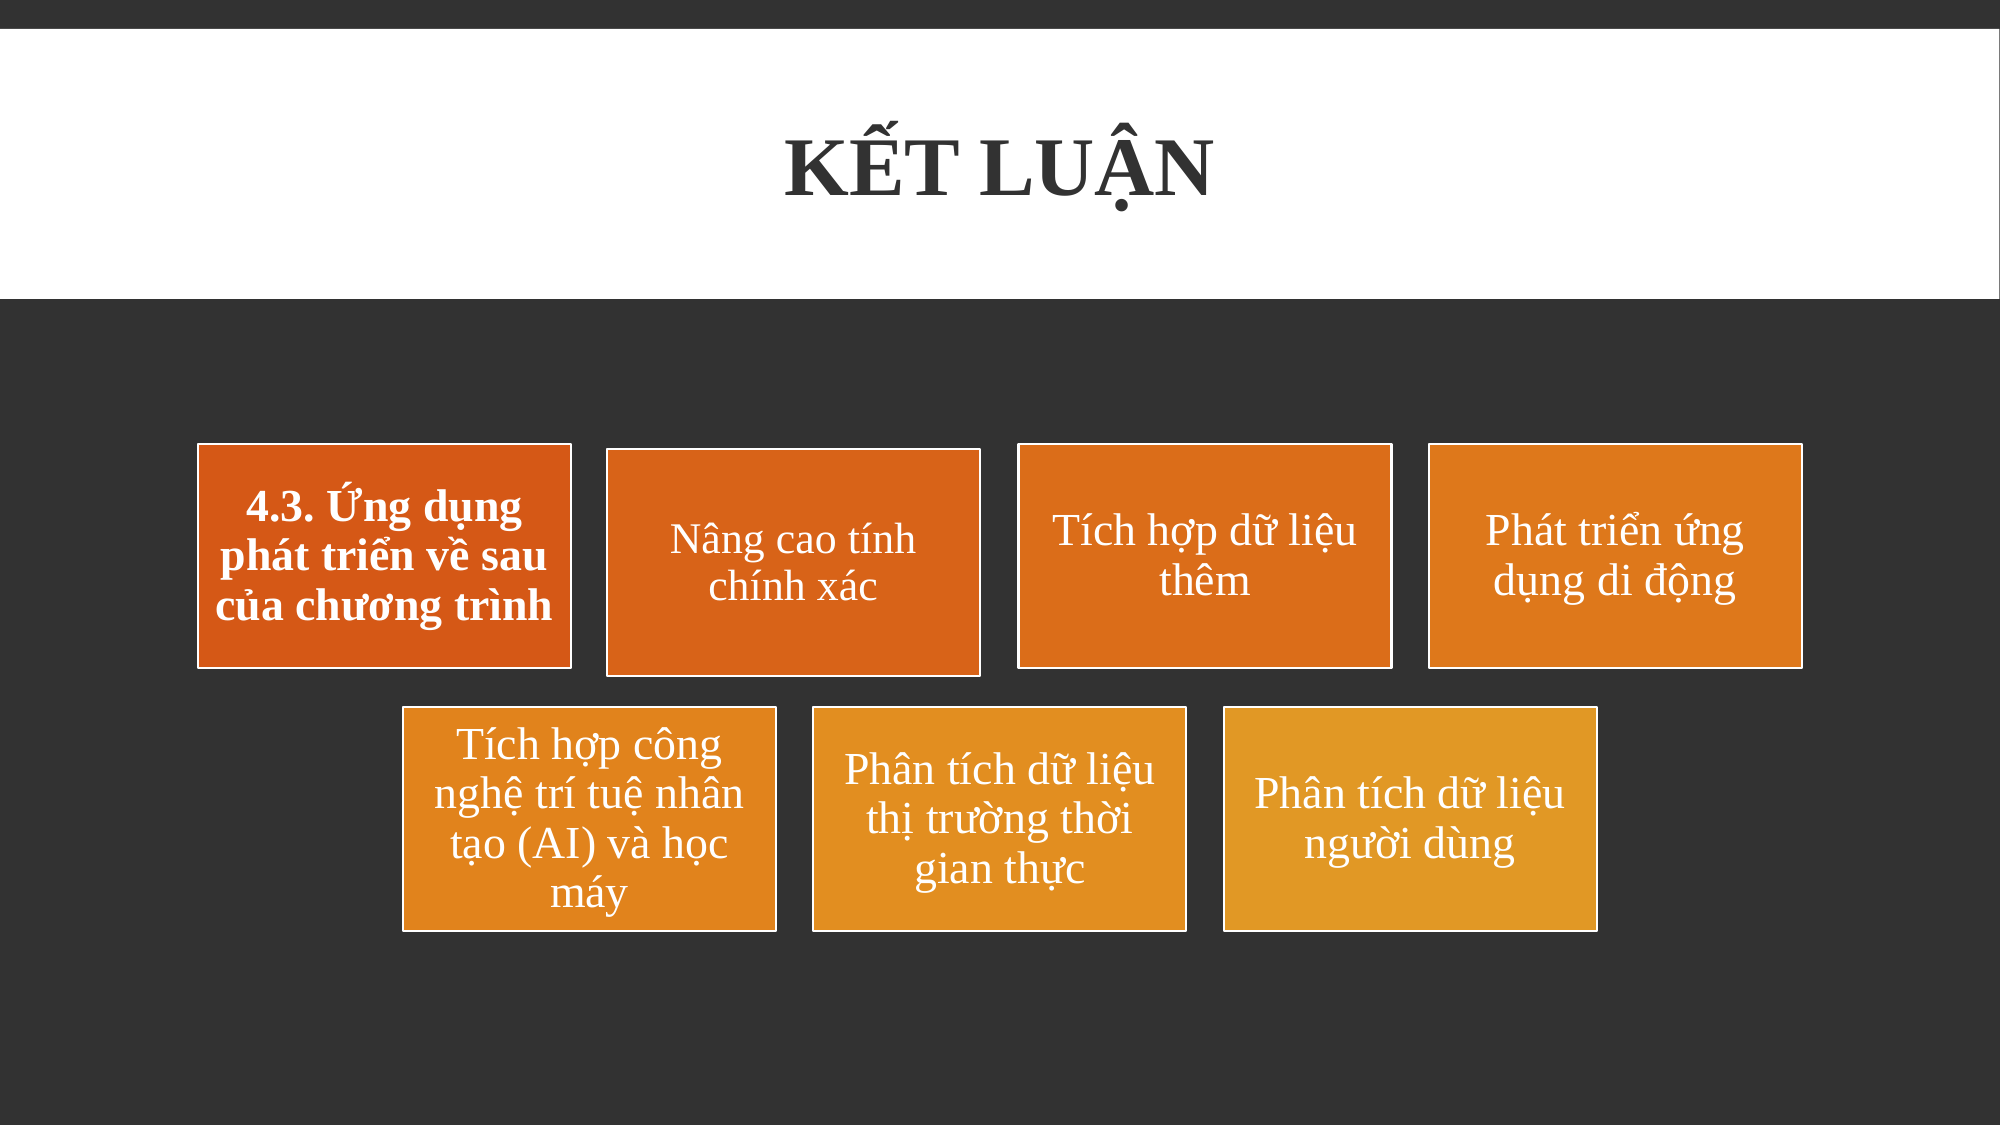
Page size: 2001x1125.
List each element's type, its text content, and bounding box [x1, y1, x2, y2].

title KẾT LUẬN [197, 46, 1803, 295]
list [197, 405, 1803, 967]
